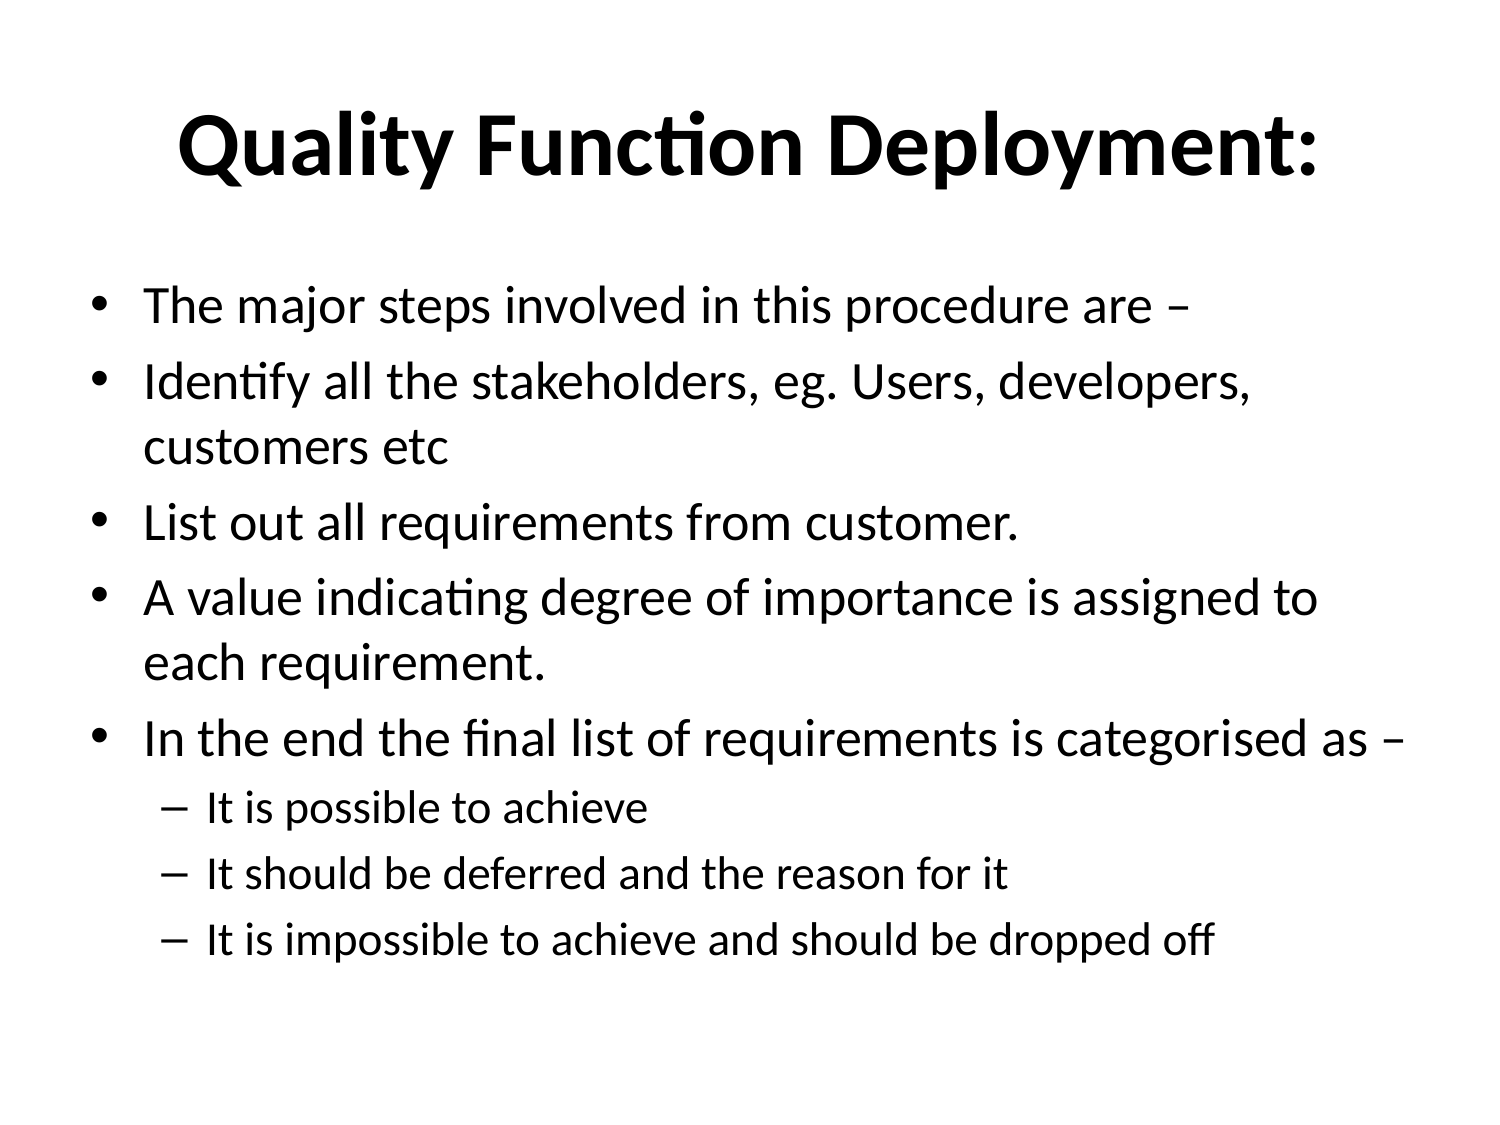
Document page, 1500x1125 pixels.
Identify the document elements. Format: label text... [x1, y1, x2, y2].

list The major steps involved in this procedure are – Identify all the stakeholders, eg. Users, developers, customers etc List out all requirements from customer. A value indicating degree of importance is assigned to each requirement. In the end the final list of requirements is categorised as – It is possible to achieve It should be deferred and the reason for it It is impossible to achieve and should be dropped off [75, 262, 1425, 1005]
title Quality Function Deployment: [75, 45, 1425, 233]
